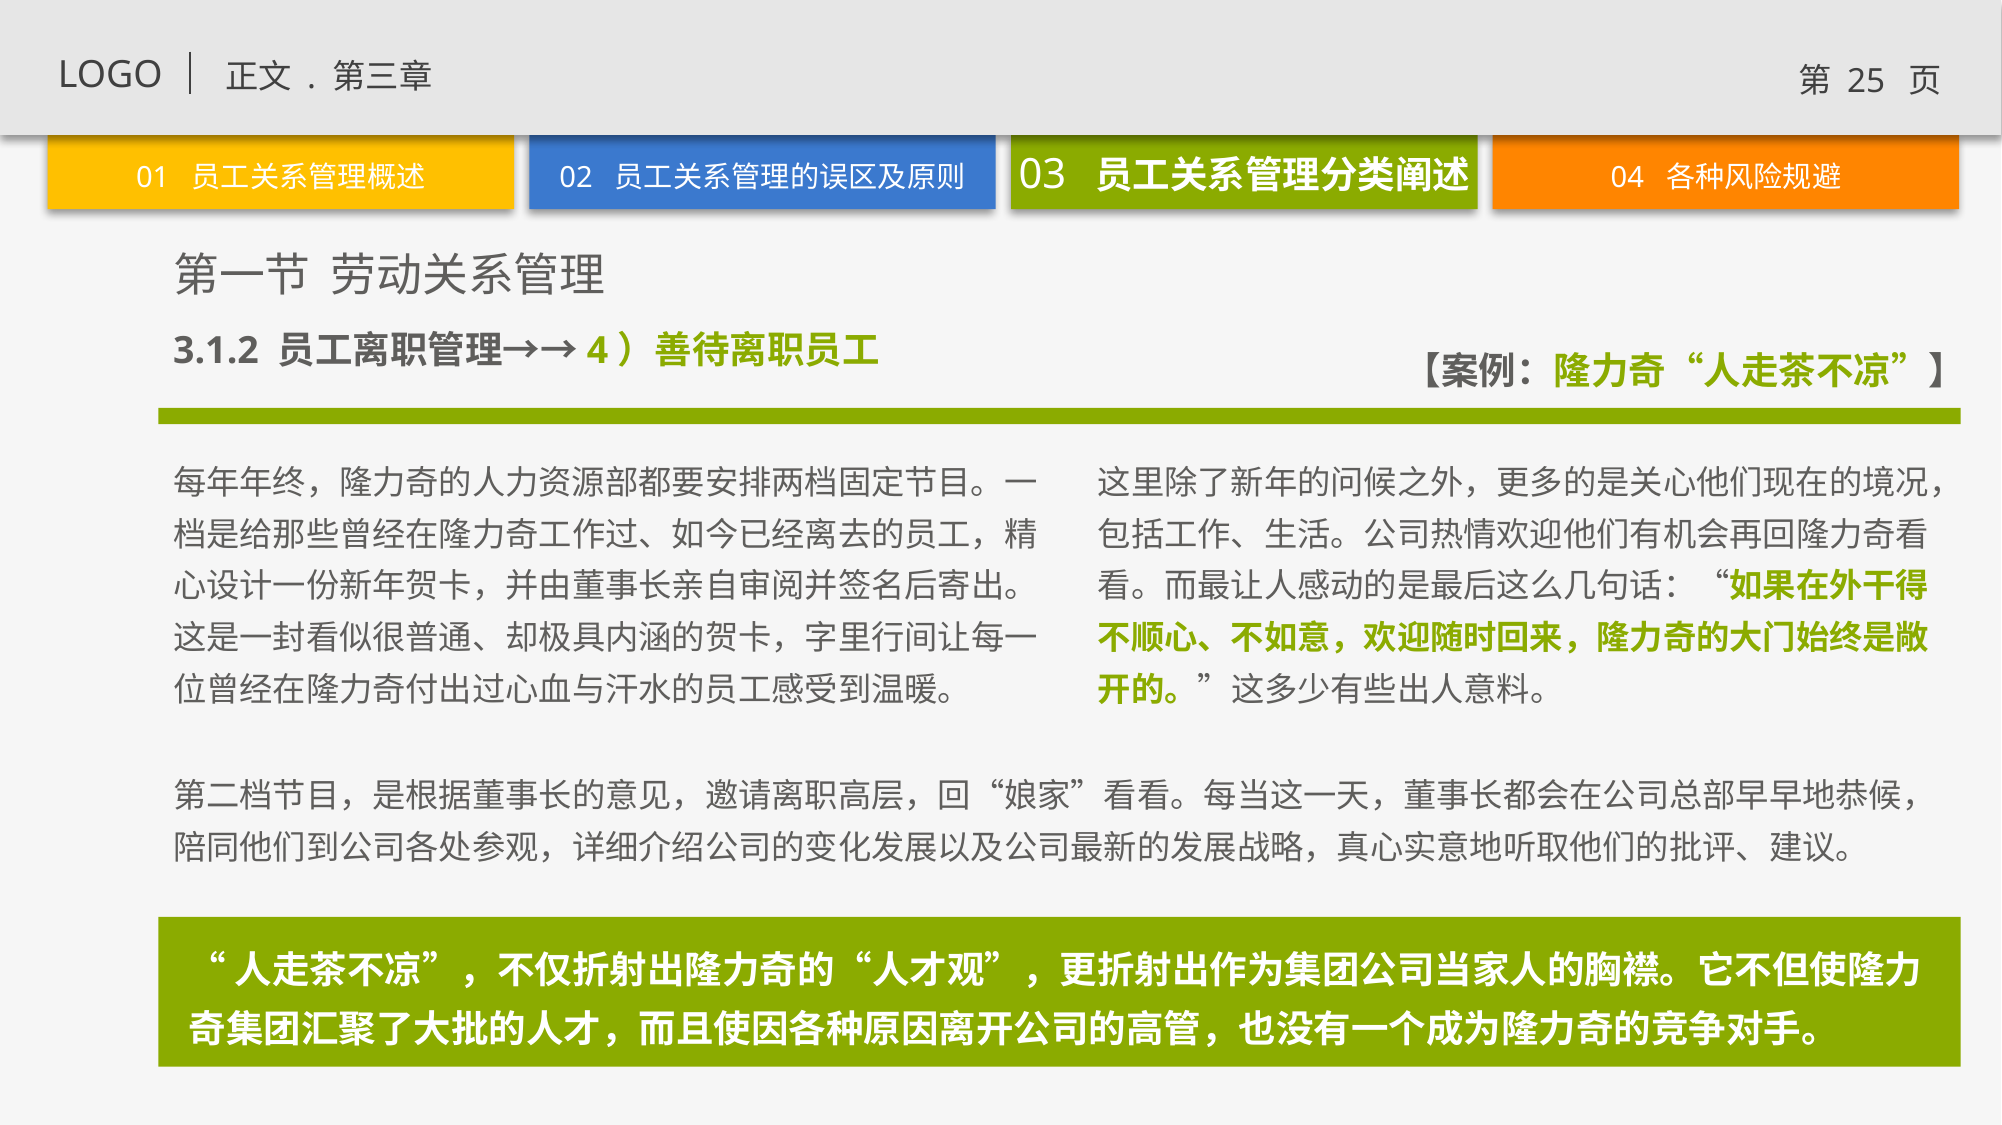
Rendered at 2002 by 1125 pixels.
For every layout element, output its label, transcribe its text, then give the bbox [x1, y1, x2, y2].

text_box “人走茶不凉”，不仅折射出隆力奇的“人才观”，更折射出作为集团公司当家人的胸襟。它不但使隆力奇集团汇聚了大批的人才，而且使因各种原因离开公司的高管，也没有一个成为隆力奇的竞争对手。 [173, 925, 1948, 1057]
text_box 第二档节目，是根据董事长的意见，邀请离职高层，回“娘家”看看。每当这一天，董事长都会在公司总部早早地恭候，陪同他们到公司各处参观，详细介绍公司的变化发展以及公司最新的发展战略，真心实意地听取他们的批评、建议。 [158, 754, 1961, 874]
text_box 每年年终，隆力奇的人力资源部都要安排两档固定节目。一档是给那些曾经在隆力奇工作过、如今已经离去的员工，精心设计一份新年贺卡，并由董事长亲自审阅并签名后寄出。这是一封看似很普通、却极具内涵的贺卡，字里行间让每一位曾经在隆力奇付出过心血与汗水的员工感受到温暖。 [158, 441, 1060, 716]
text_box [156, 915, 1963, 1069]
text_box 【案例：隆力奇“人走茶不凉”】 [1115, 326, 1981, 400]
text_box [156, 406, 1963, 426]
text_box 3.1.2 员工离职管理→→4）善待离职员工 [158, 304, 1025, 379]
text_box 这里除了新年的问候之外，更多的是关心他们现在的境况，包括工作、生活。公司热情欢迎他们有机会再回隆力奇看看。而最让人感动的是最后这么几句话：“如果在外干得不顺心、不如意，欢迎随时回来，隆力奇的大门始终是敞开的。”这多少有些出人意料。 [1083, 441, 1961, 716]
